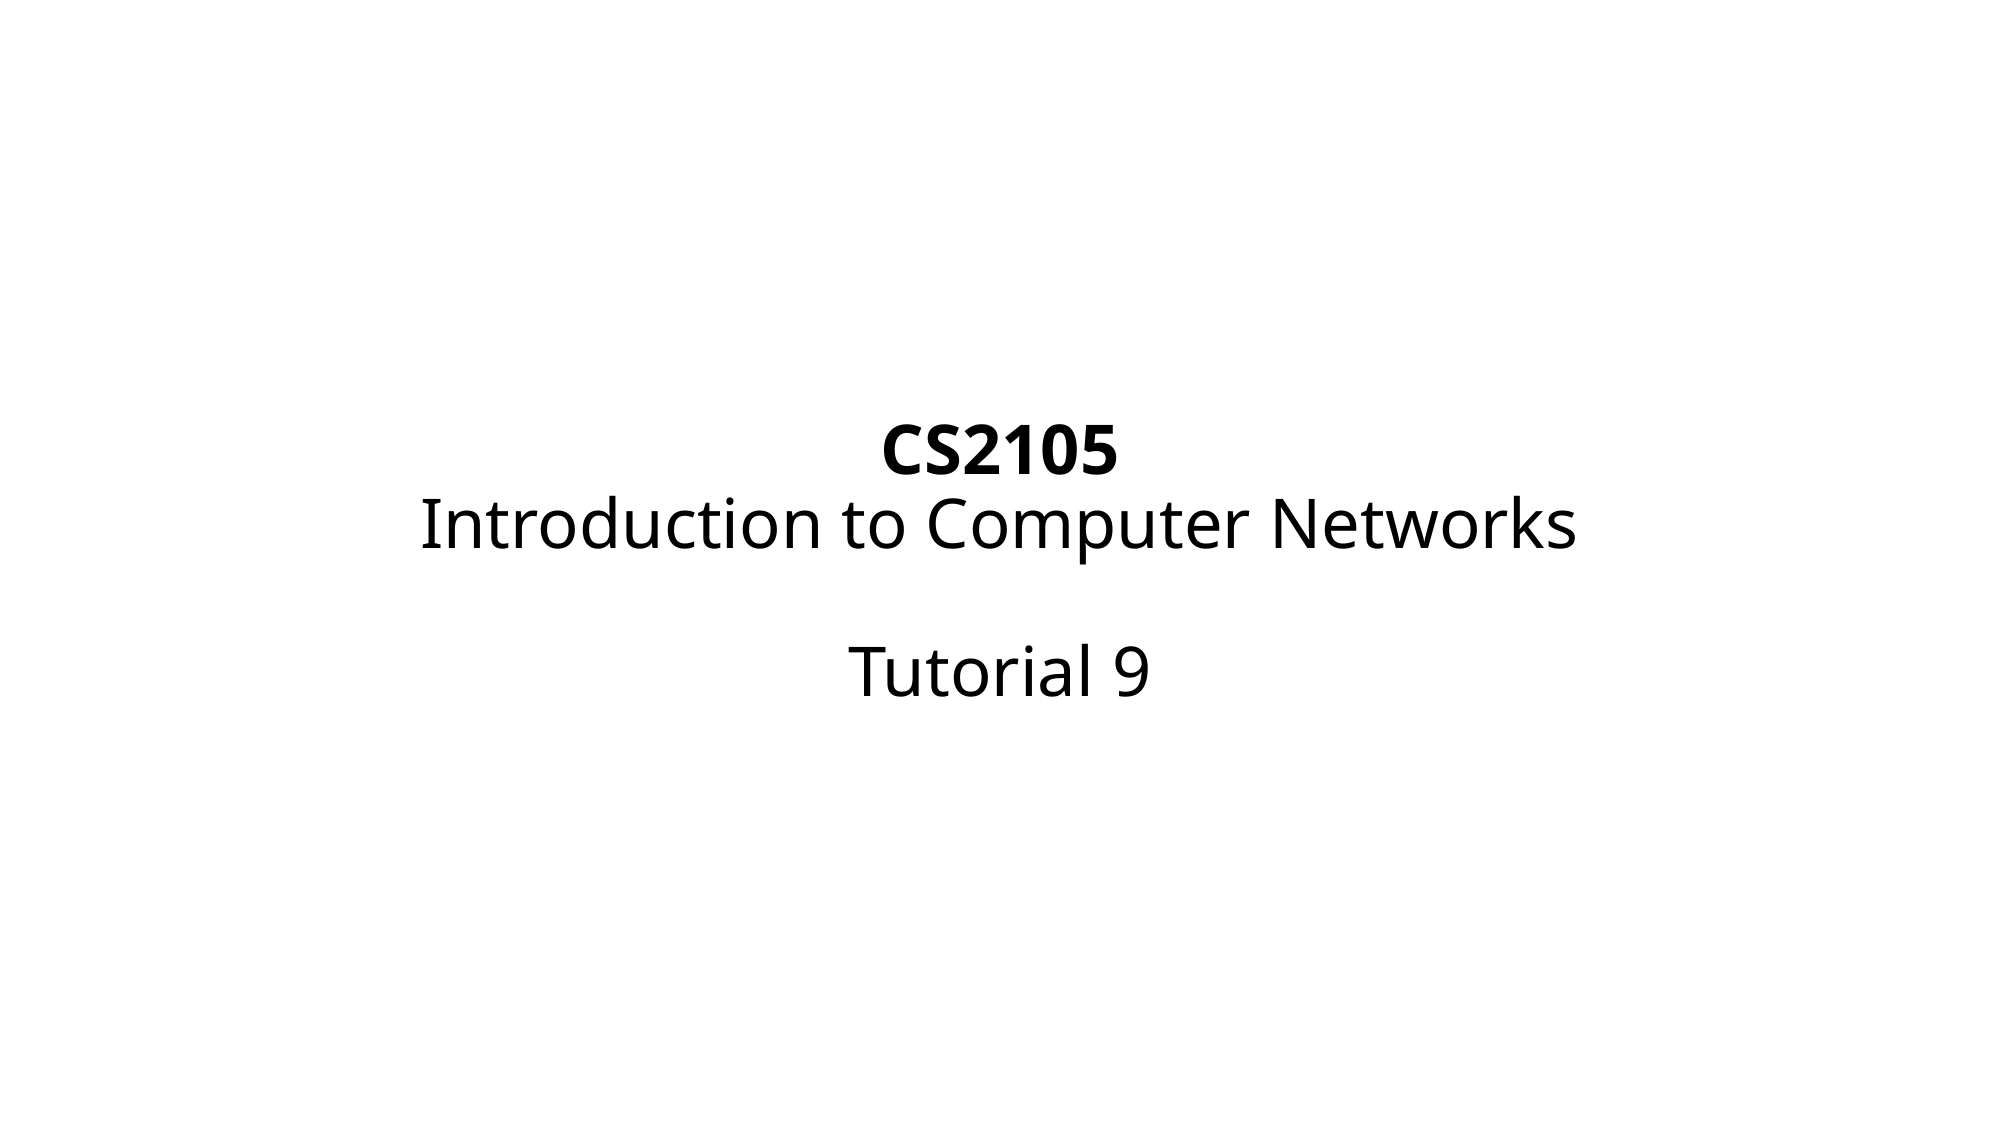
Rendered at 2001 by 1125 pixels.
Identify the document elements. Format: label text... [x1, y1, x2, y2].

text_box CS2105 Introduction to Computer Networks Tutorial 9 [29, 406, 1971, 719]
